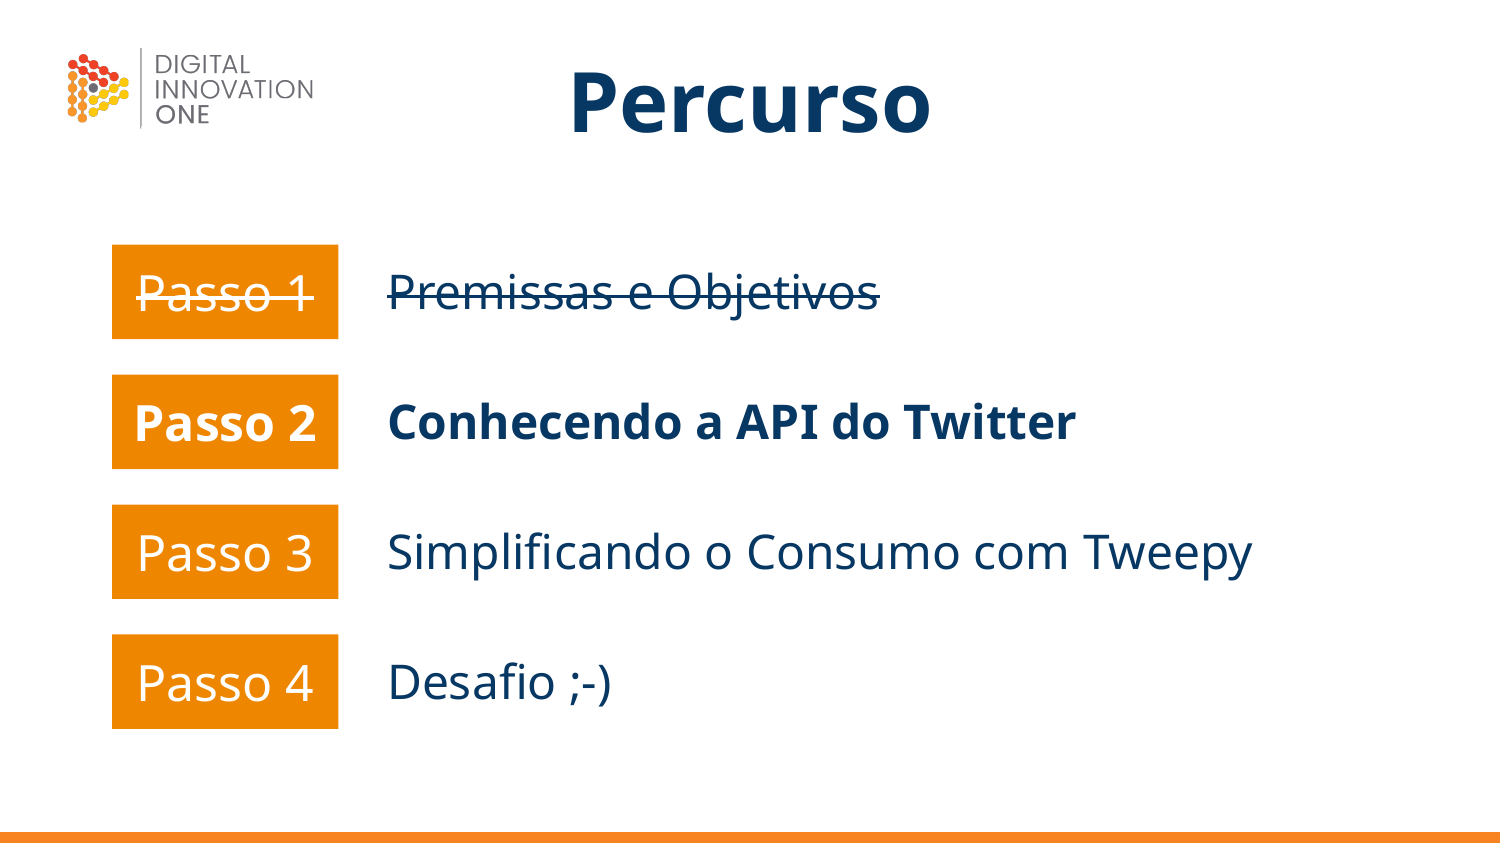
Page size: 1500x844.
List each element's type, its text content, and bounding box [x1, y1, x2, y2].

text_box Passo 4 [112, 634, 339, 729]
text_box Passo 2 [112, 374, 339, 470]
picture [50, 39, 331, 138]
subtitle Percurso [51, 50, 1449, 148]
text_box Conhecendo a API do Twitter [371, 384, 1449, 460]
text_box [0, 832, 1500, 843]
text_box Simplificando o Consumo com Tweepy [371, 513, 1449, 590]
text_box Passo 3 [112, 504, 339, 599]
text_box Premissas e Objetivos [371, 254, 1449, 330]
text_box Desafio ;-) [371, 643, 1449, 720]
subtitle Passo 1 [112, 244, 339, 340]
